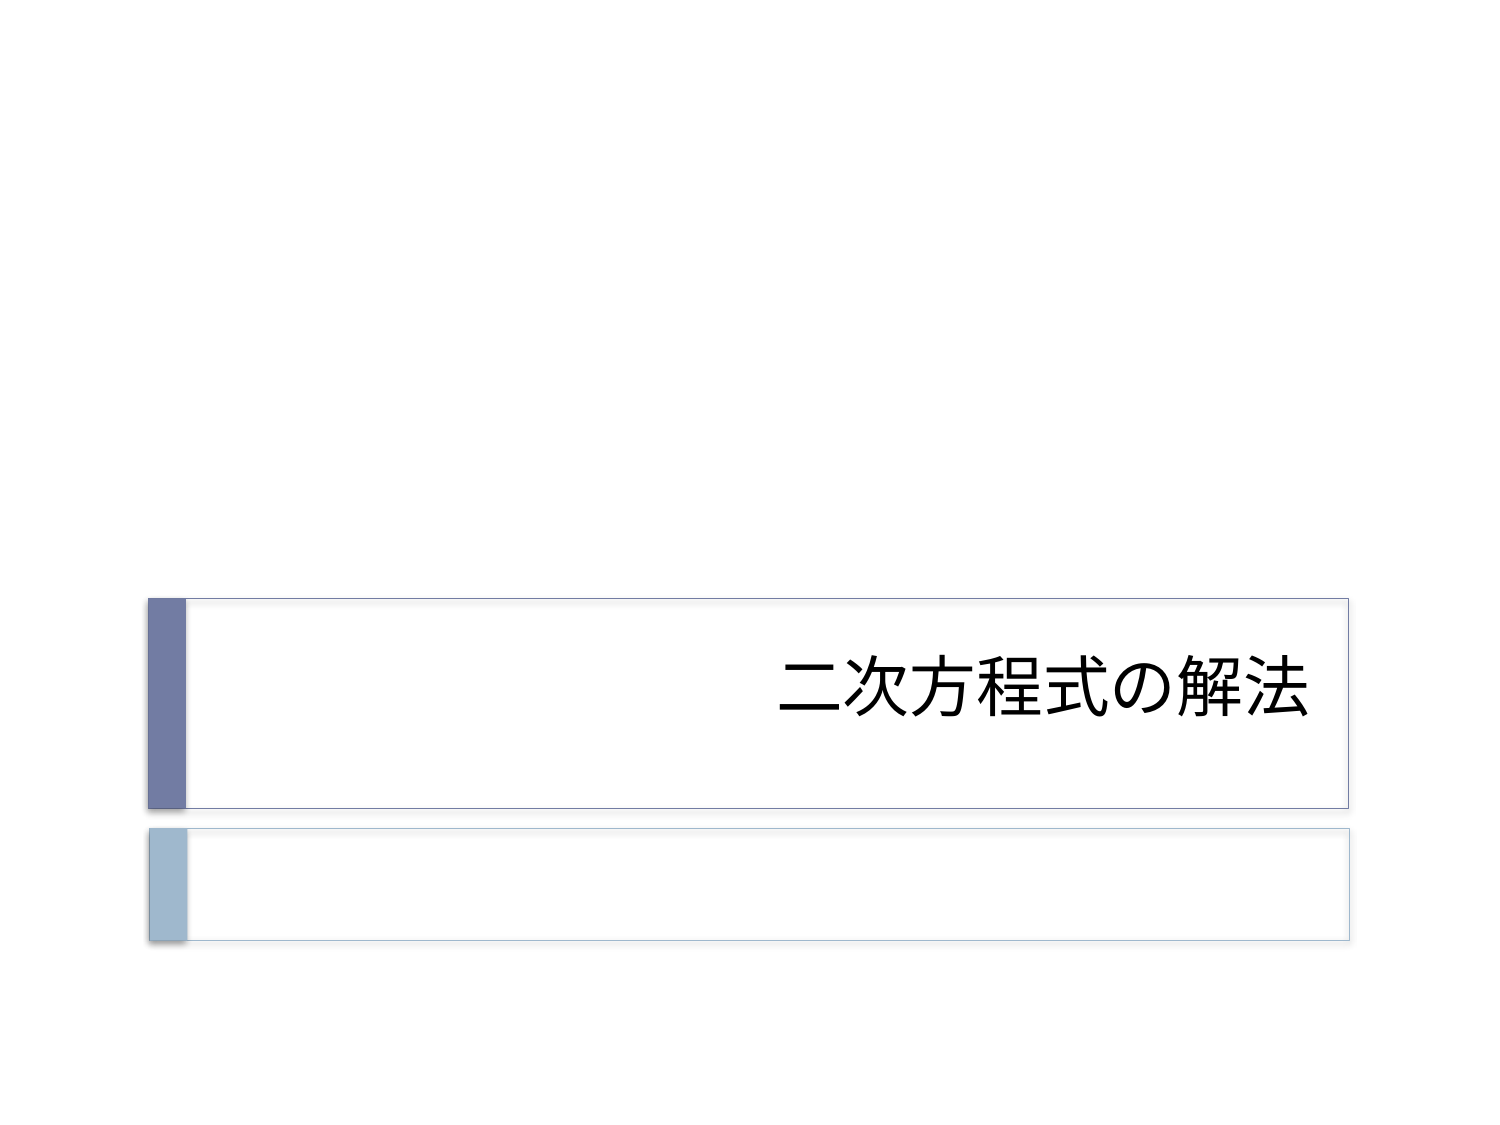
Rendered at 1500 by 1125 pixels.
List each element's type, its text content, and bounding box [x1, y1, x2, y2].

title 二次方程式の解法 [200, 637, 1325, 800]
